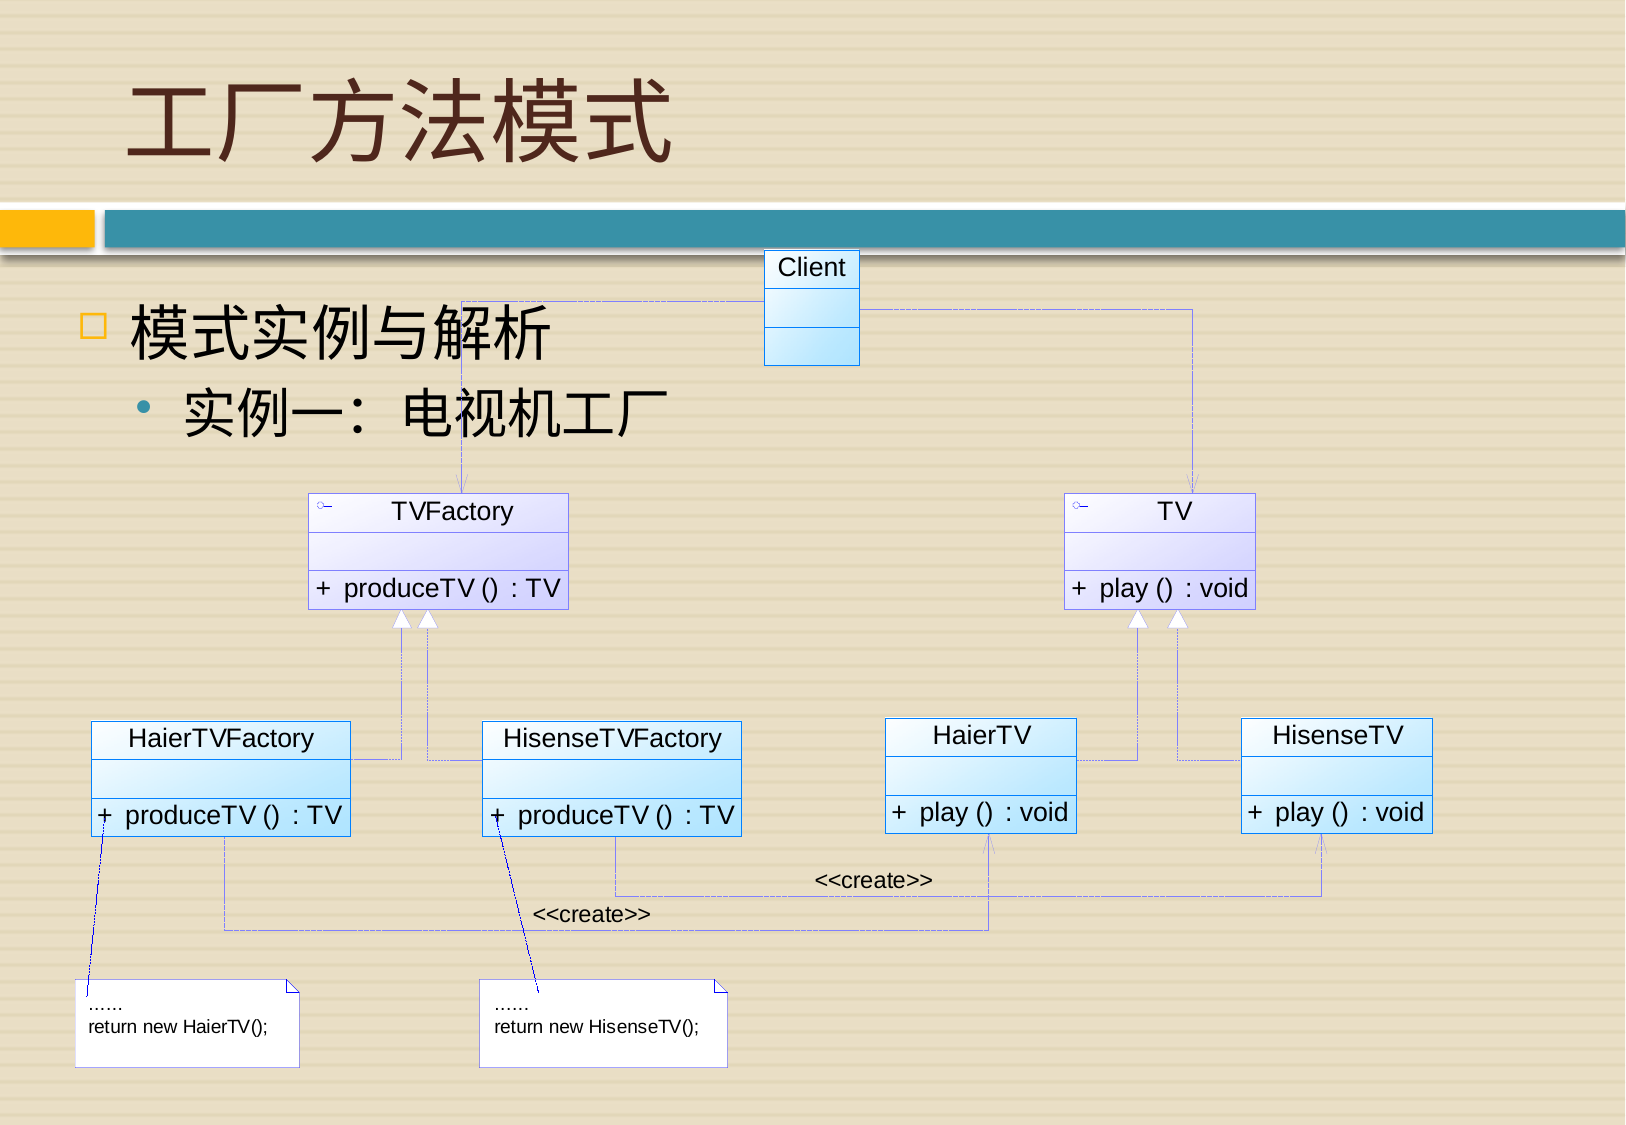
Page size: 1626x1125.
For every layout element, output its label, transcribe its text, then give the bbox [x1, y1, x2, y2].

title 工厂方法模式 [108, 37, 1558, 200]
text_box 模式实例与解析 实例一：电视机工厂 [62, 287, 68, 963]
picture [74, 249, 1435, 1072]
